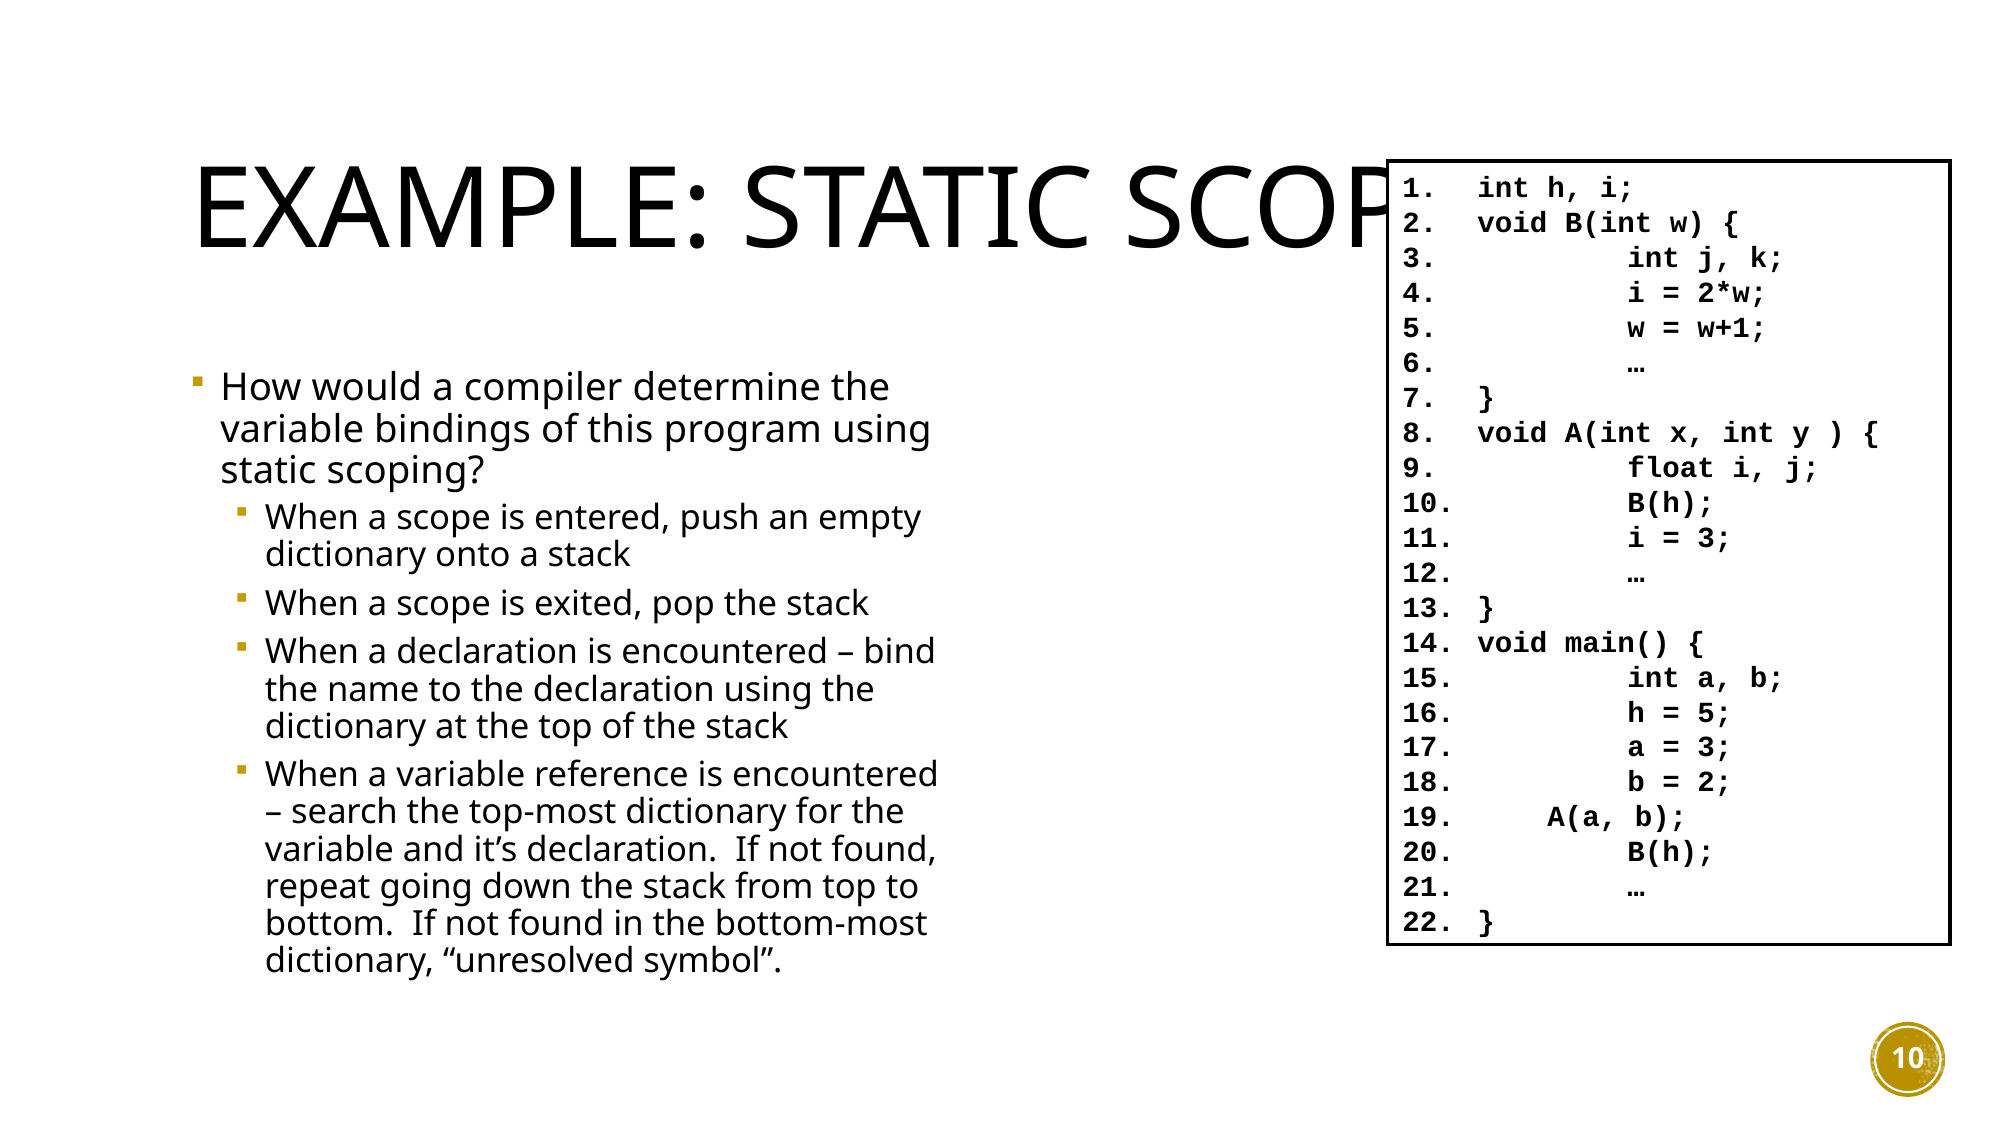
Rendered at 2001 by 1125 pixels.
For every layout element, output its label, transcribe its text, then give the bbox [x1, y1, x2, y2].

list How would a compiler determine the variable bindings of this program using static scoping? When a scope is entered, push an empty dictionary onto a stack When a scope is exited, pop the stack When a declaration is encountered – bind the name to the declaration using the dictionary at the top of the stack When a variable reference is encountered – search the top-most dictionary for the variable and it’s declaration. If not found, repeat going down the stack from top to bottom. If not found in the bottom-most dictionary, “unresolved symbol”. [175, 360, 956, 1013]
slide_number 10 [1855, 1028, 1961, 1089]
title Example: static scoping [175, 79, 1826, 344]
text_box int h, i; void B(int w) { int j, k; i = 2*w; w = w+1; … } void A(int x, int y ) { float i, j; B(h); i = 3; … } void main() { int a, b; h = 5; a = 3; b = 2; A(a, b); B(h); … } [1387, 161, 1950, 945]
